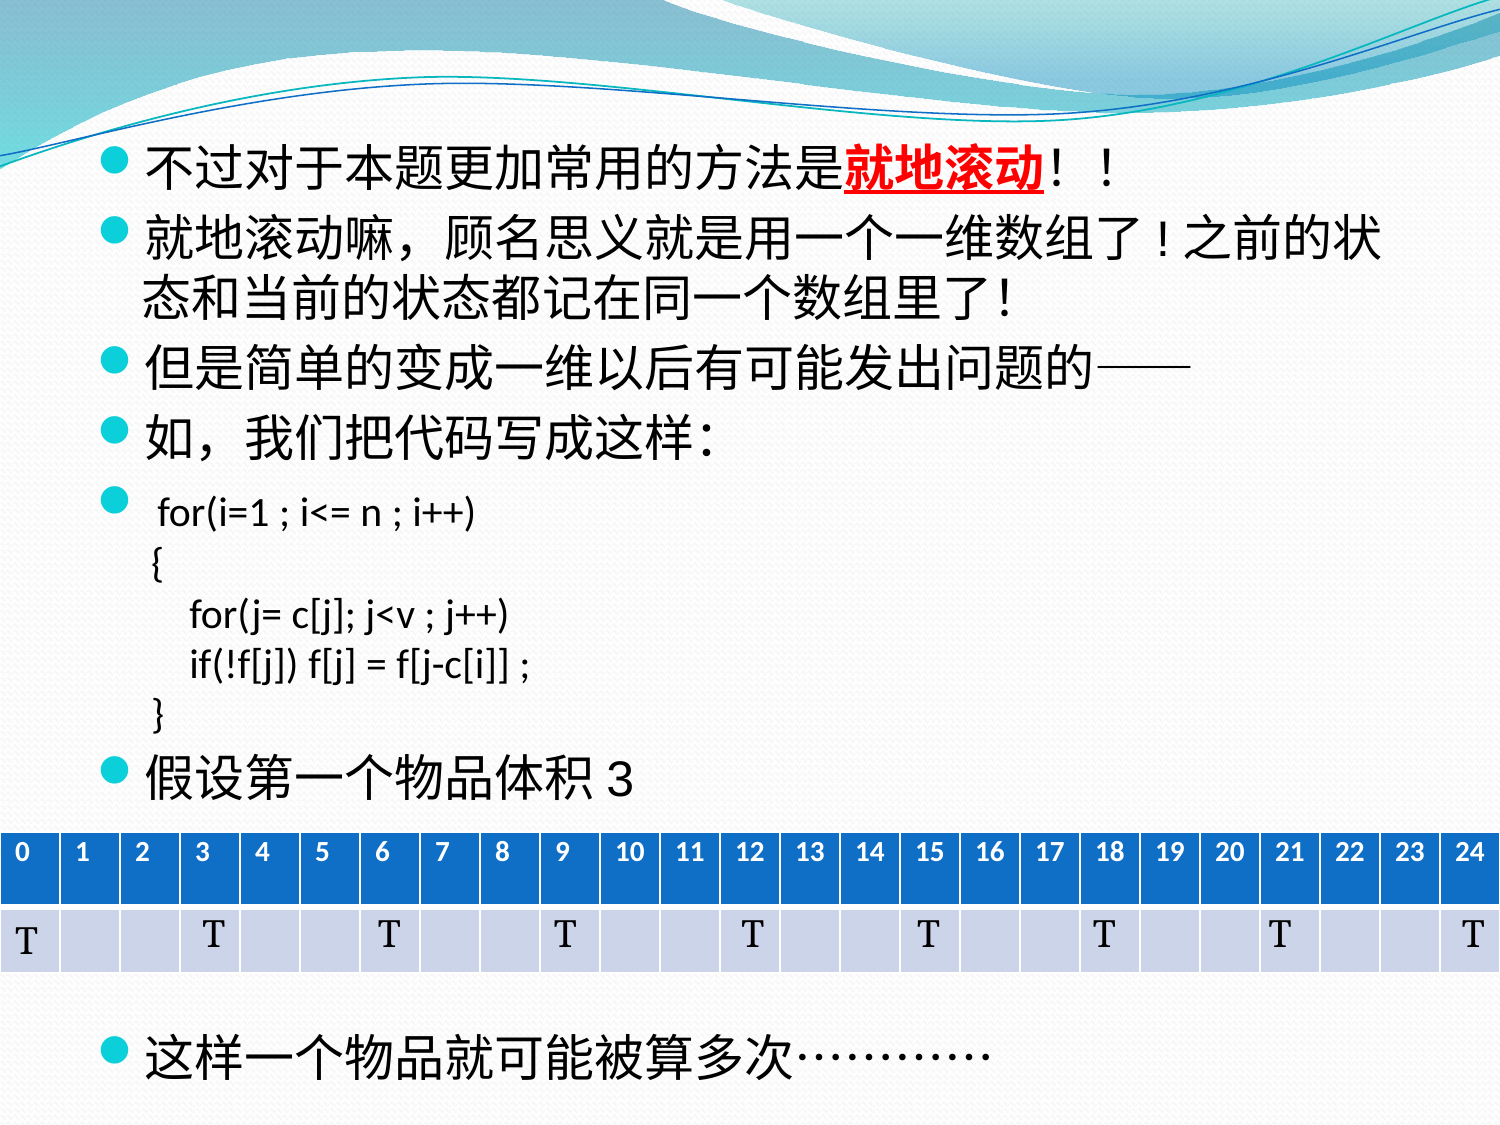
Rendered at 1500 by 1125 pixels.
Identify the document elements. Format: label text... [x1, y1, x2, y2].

table_header 23 [1381, 833, 1439, 904]
table_cell [1441, 910, 1499, 972]
table_header 4 [241, 833, 299, 904]
table_cell [361, 910, 419, 972]
table_cell [901, 910, 959, 972]
table_header 7 [421, 833, 479, 904]
table_cell [1201, 910, 1259, 972]
table_cell [601, 910, 659, 972]
table_header 9 [541, 833, 599, 902]
table_cell [721, 910, 779, 972]
text_box T [1078, 902, 1184, 963]
table_header 21 [1261, 833, 1319, 902]
table_header 17 [1021, 833, 1079, 904]
text_box T [1253, 902, 1360, 963]
list 不过对于本题更加常用的方法是就地滚动！！ 就地滚动嘛，顾名思义就是用一个一维数组了!之前的状态和当前的状态都记在同一个数组里了！ 但是简单的变成一维以后有可能发出问题的—— 如，我们把代码写成这样： for(i=1 ; i<= n ; i++) { for(j= c[j]; j<v ; j++) if(!f[j]) f[j] = f[j-c[i]] ; } 假设第一个物品体积3 这样一个物品就可能被算多次………… [82, 974, 1407, 1125]
table_cell [61, 910, 119, 972]
table_header 18 [1081, 833, 1139, 902]
table_header 12 [721, 833, 779, 904]
table_header 22 [1321, 833, 1379, 904]
table_cell [1261, 963, 1319, 972]
table_cell [541, 963, 599, 972]
table_header 5 [301, 833, 359, 904]
text_box T [187, 902, 293, 963]
table_header 6 [361, 833, 419, 904]
table_header 8 [481, 833, 539, 904]
table_header 2 [121, 833, 179, 904]
table_header 19 [1141, 833, 1199, 904]
table_cell [241, 910, 299, 972]
text_box T [538, 902, 645, 963]
text_box T [726, 902, 832, 963]
table_header 0 [1, 833, 59, 904]
table_cell [661, 910, 719, 972]
table_header 1 [61, 833, 119, 904]
table_cell [1081, 963, 1139, 972]
text_box T [1447, 902, 1500, 963]
table_cell [181, 910, 239, 972]
table_cell [421, 910, 479, 972]
list 不过对于本题更加常用的方法是就地滚动！！ 就地滚动嘛，顾名思义就是用一个一维数组了!之前的状态和当前的状态都记在同一个数组里了！ 但是简单的变成一维以后有可能发出问题的—— 如，我们把代码写成这样： for(i=1 ; i<= n ; i++) { for(j= c[j]; j<v ; j++) if(!f[j]) f[j] = f[j-c[i]] ; } 假设第一个物品体积3 这样一个物品就可能被算多次………… [82, 128, 1407, 831]
table_header 13 [781, 833, 839, 904]
table_header 10 [601, 833, 659, 904]
table_cell [1321, 910, 1379, 972]
table_cell [781, 910, 839, 972]
table_header 24 [1441, 833, 1499, 904]
table_cell [961, 910, 1019, 972]
text_box T [363, 902, 469, 963]
table_cell [481, 910, 539, 972]
table_cell [1021, 910, 1079, 972]
table_header 11 [661, 833, 719, 904]
table_header 20 [1201, 833, 1259, 904]
table_cell [1141, 910, 1199, 972]
table_header 3 [181, 833, 239, 904]
table_header 14 [841, 833, 899, 904]
table_cell [121, 910, 179, 972]
table_cell [841, 910, 899, 972]
table_cell T [1, 910, 59, 972]
table_header 16 [961, 833, 1019, 904]
text_box T [902, 902, 1008, 963]
table_cell [1381, 910, 1439, 972]
table_cell [301, 910, 359, 972]
table_header 15 [901, 833, 959, 904]
